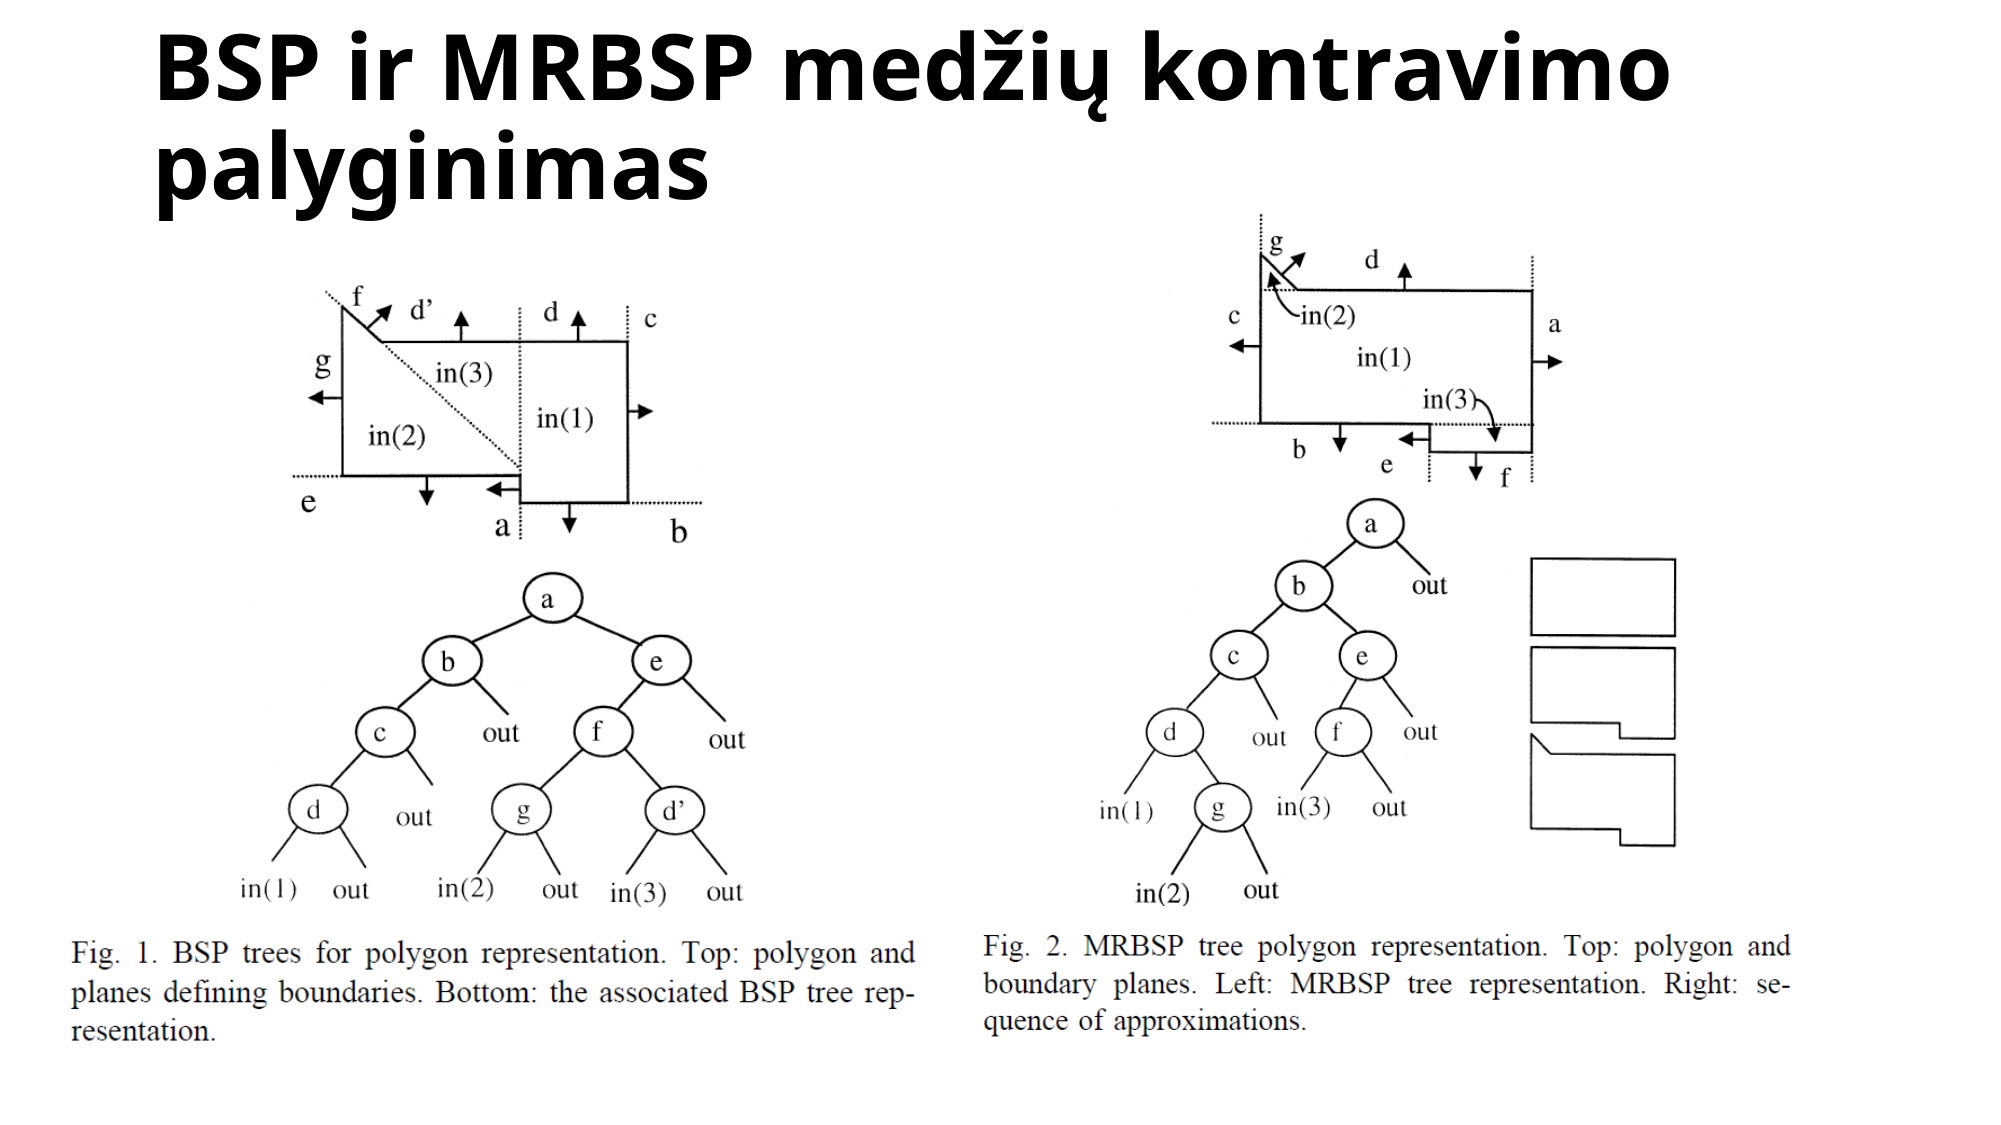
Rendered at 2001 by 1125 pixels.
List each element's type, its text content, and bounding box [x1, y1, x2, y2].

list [62, 262, 933, 1044]
title BSP ir MRBSP medžių kontravimo palyginimas [137, 59, 1863, 181]
picture [983, 208, 1797, 1044]
